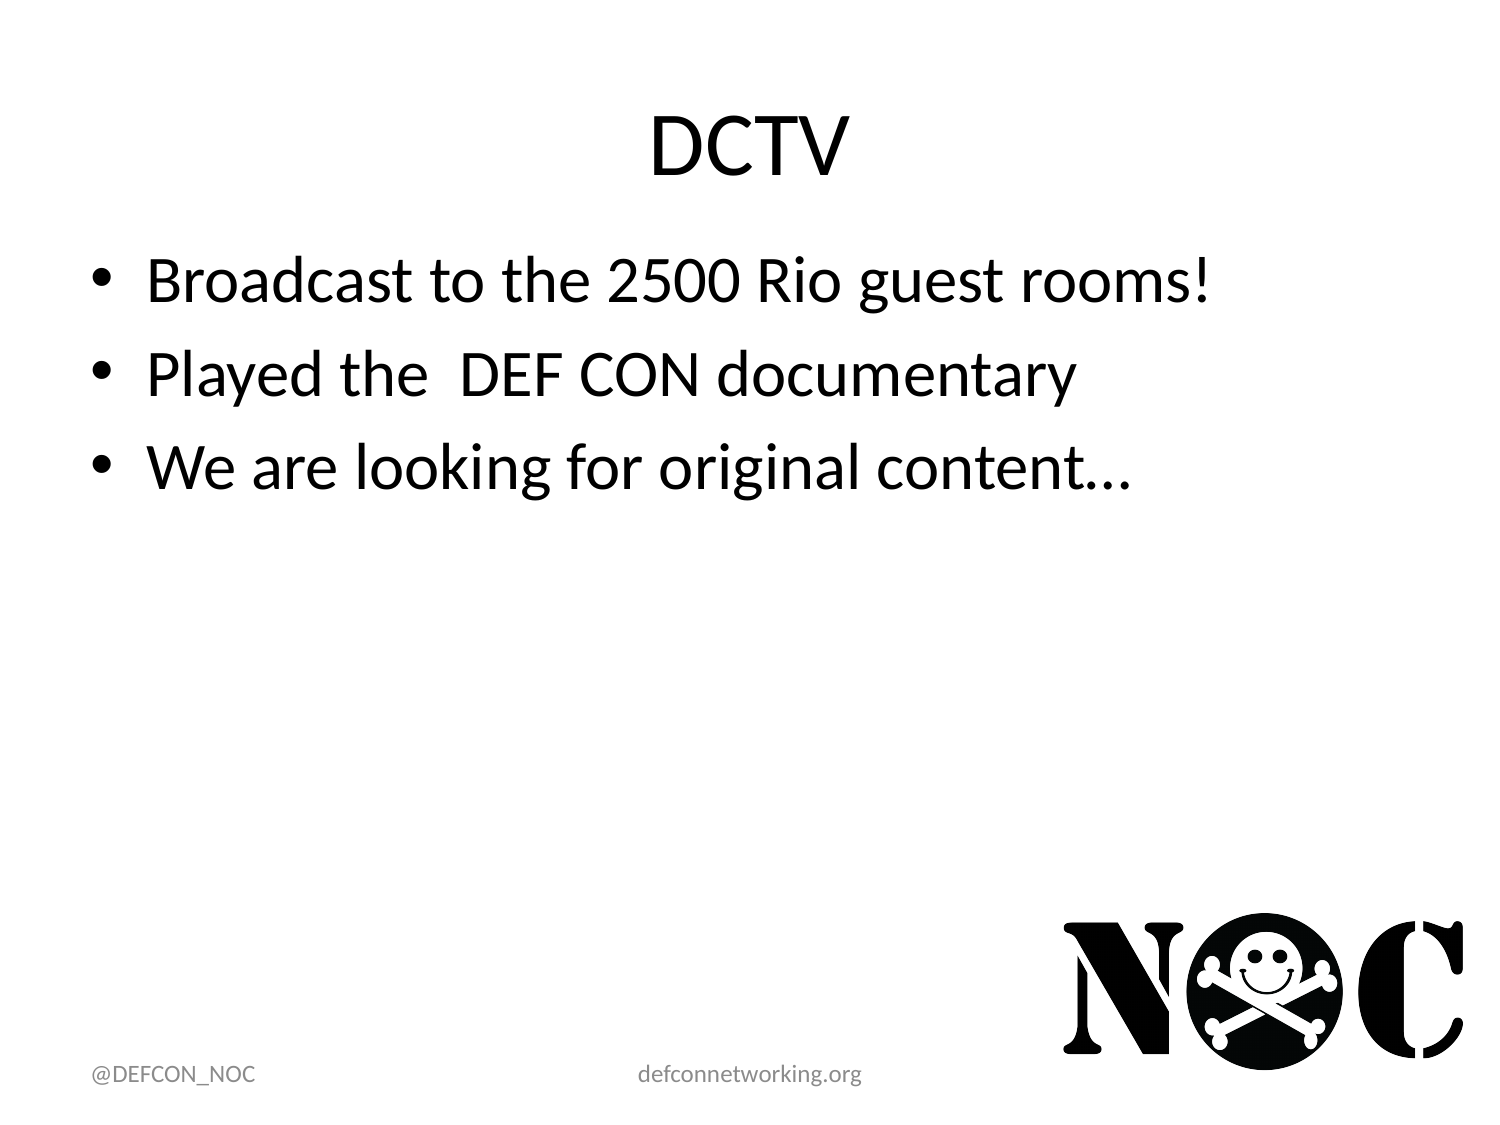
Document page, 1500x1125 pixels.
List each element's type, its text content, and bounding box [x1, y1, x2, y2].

footer defconnetworking.org [512, 1042, 988, 1103]
title DCTV [75, 45, 1425, 233]
list Broadcast to the 2500 Rio guest rooms! Played the DEF CON documentary We are looking for original content… [75, 228, 1308, 972]
picture [1053, 898, 1479, 1081]
slide_number @DEFCON_NOC [75, 1042, 425, 1103]
